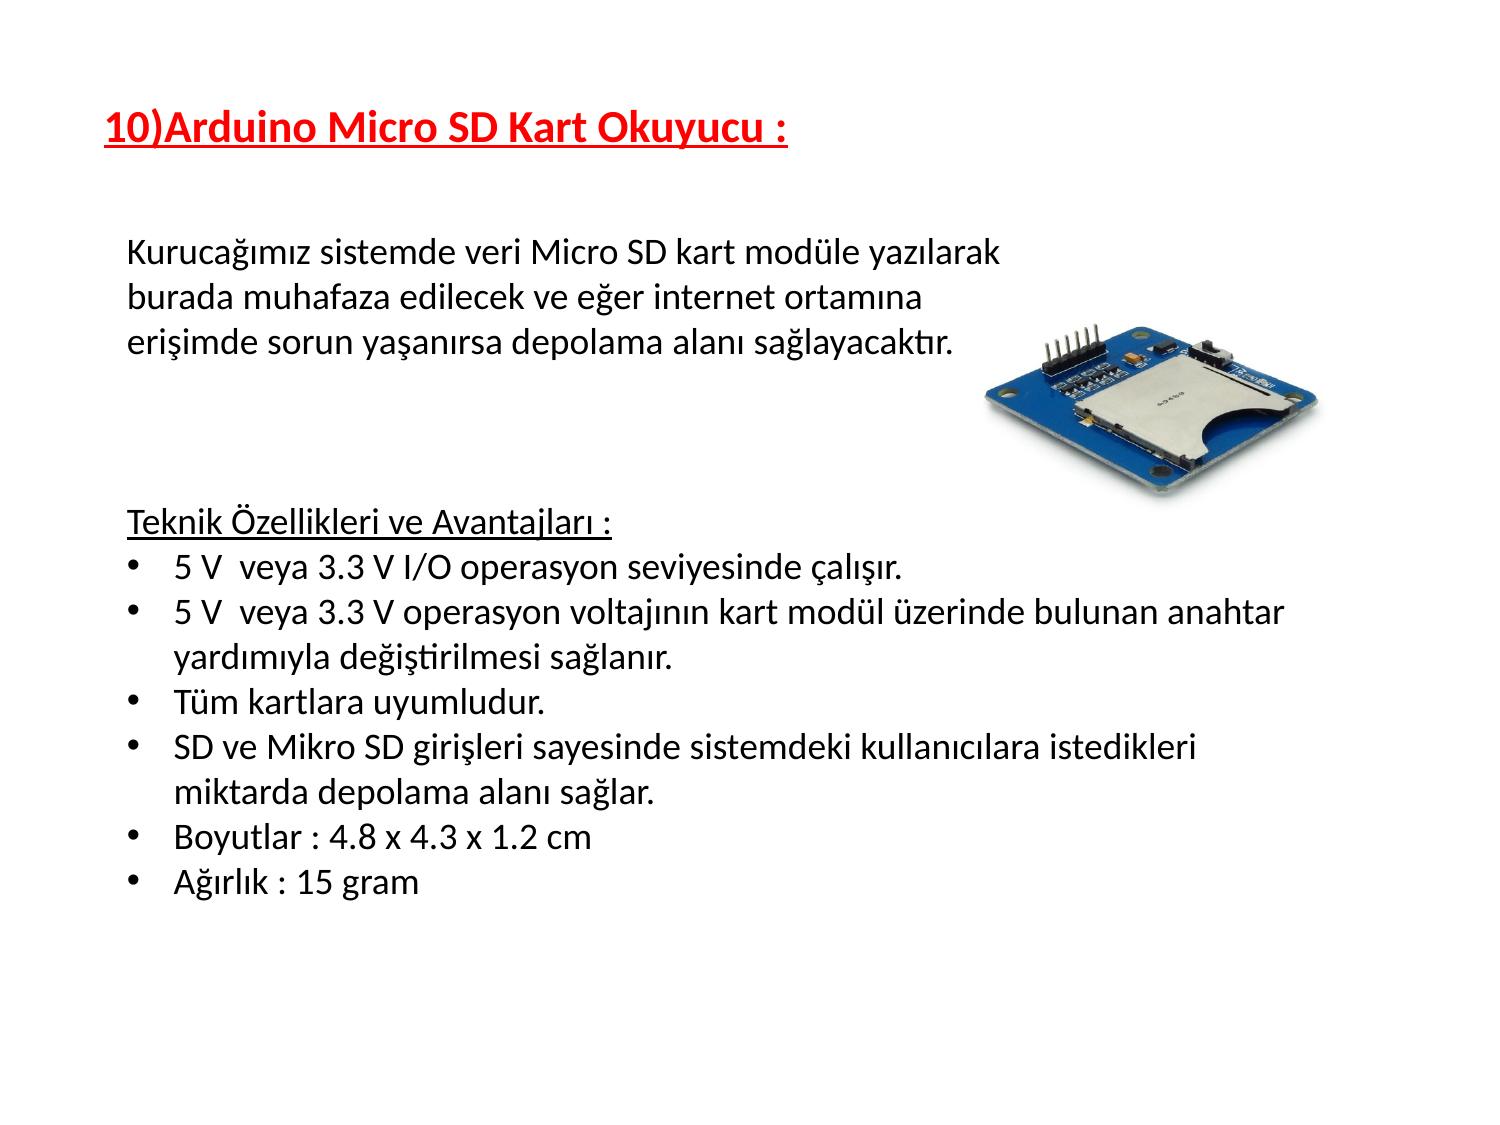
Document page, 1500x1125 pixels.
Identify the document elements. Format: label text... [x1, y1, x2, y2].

title 10)Arduino Micro SD Kart Okuyucu : [88, 78, 1439, 171]
picture [867, 184, 1424, 631]
text_box Kurucağımız sistemde veri Micro SD kart modüle yazılarak burada muhafaza edilecek ve eğer internet ortamına erişimde sorun yaşanırsa depolama alanı sağlayacaktır. Teknik Özellikleri ve Avantajları : 5 V veya 3.3 V I/O operasyon seviyesinde çalışır. 5 V veya 3.3 V operasyon voltajının kart modül üzerinde bulunan anahtar yardımıyla değiştirilmesi sağlanır. Tüm kartlara uyumludur. SD ve Mikro SD girişleri sayesinde sistemdeki kullanıcılara istedikleri miktarda depolama alanı sağlar. Boyutlar : 4.8 x 4.3 x 1.2 cm Ağırlık : 15 gram [112, 219, 1329, 955]
